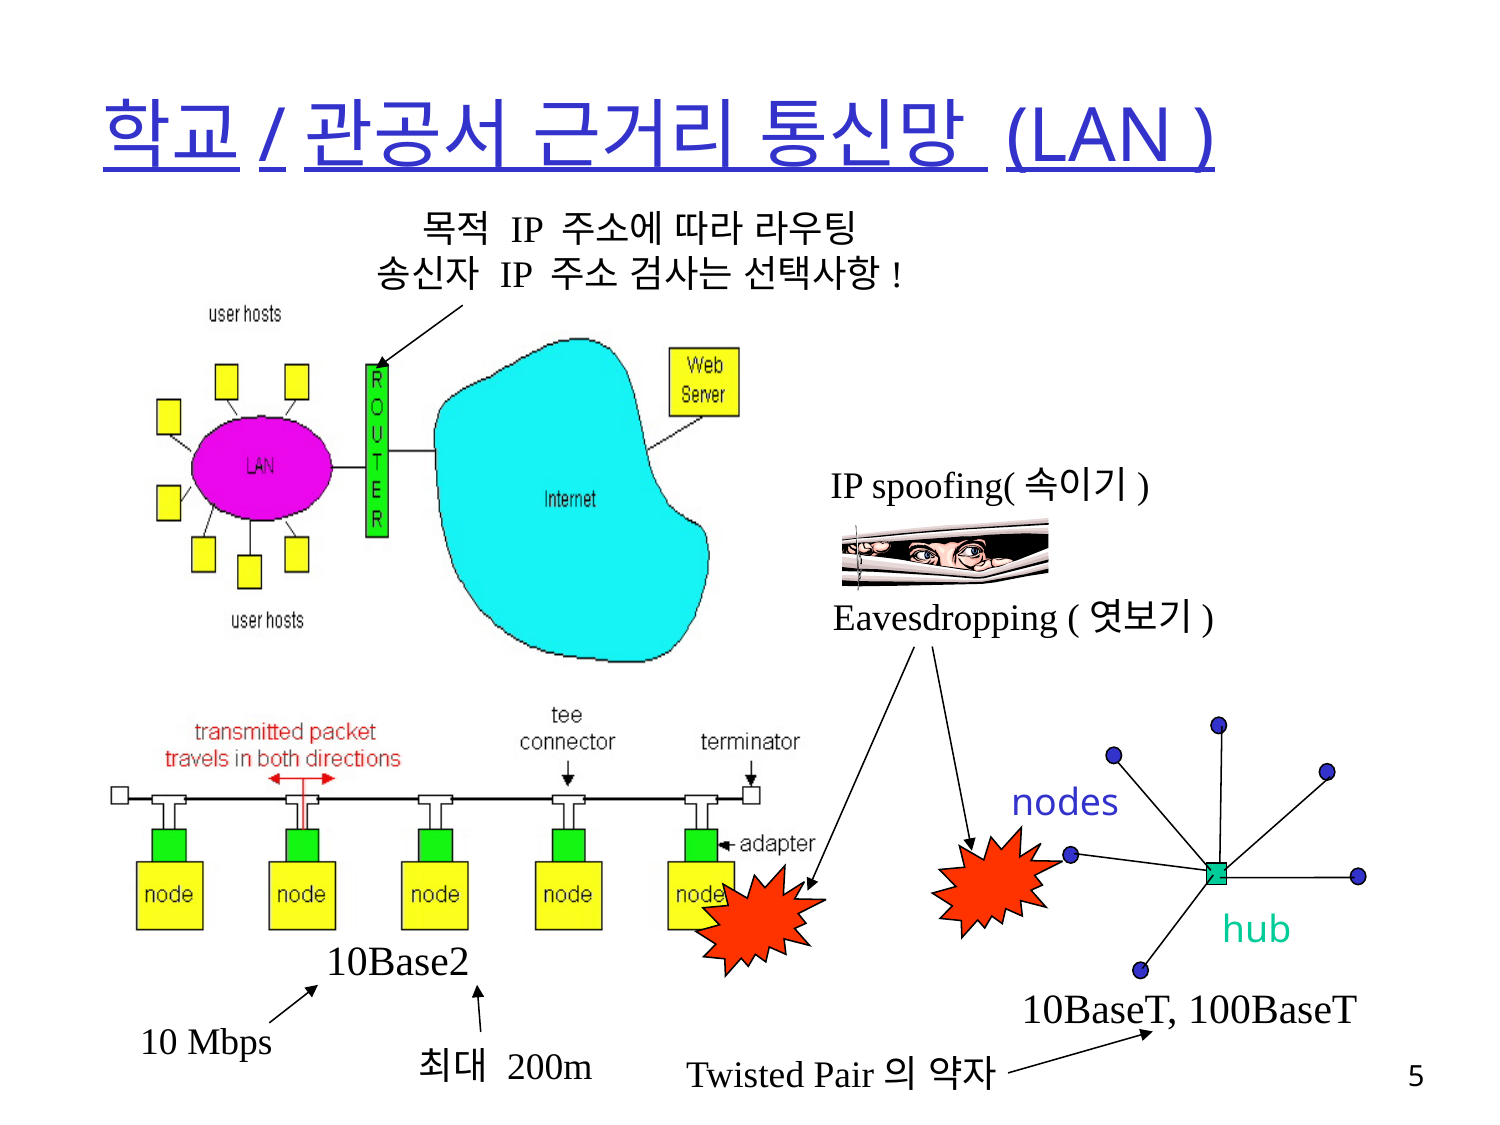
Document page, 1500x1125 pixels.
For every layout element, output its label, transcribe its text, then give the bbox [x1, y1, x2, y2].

text_box [471, 984, 485, 1032]
text_box Twisted Pair의 약자 [671, 1042, 1013, 1102]
title 학교/관공서 근거리 통신망 (LAN ) [87, 37, 1363, 225]
text_box [1013, 1028, 1153, 1072]
text_box 10BaseT, 100BaseT [1006, 974, 1373, 1040]
text_box [932, 836, 999, 938]
text_box 목적 IP 주소에 따라 라우팅 송신자 IP 주소 검사는 선택사항! [361, 198, 919, 303]
text_box 10Base2 [311, 932, 485, 992]
slide_number 5 [1320, 1050, 1440, 1099]
picture [842, 513, 1051, 592]
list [144, 289, 741, 665]
text_box 10 Mbps [125, 1009, 288, 1070]
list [107, 703, 920, 932]
text_box [932, 646, 976, 851]
text_box 최대 200m [403, 1034, 608, 1095]
text_box [696, 932, 810, 976]
text_box IP spoofing(속이기) [815, 453, 1165, 514]
text_box Eavesdropping (엿보기) [818, 585, 1239, 645]
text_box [999, 717, 1366, 979]
text_box [286, 984, 318, 1009]
